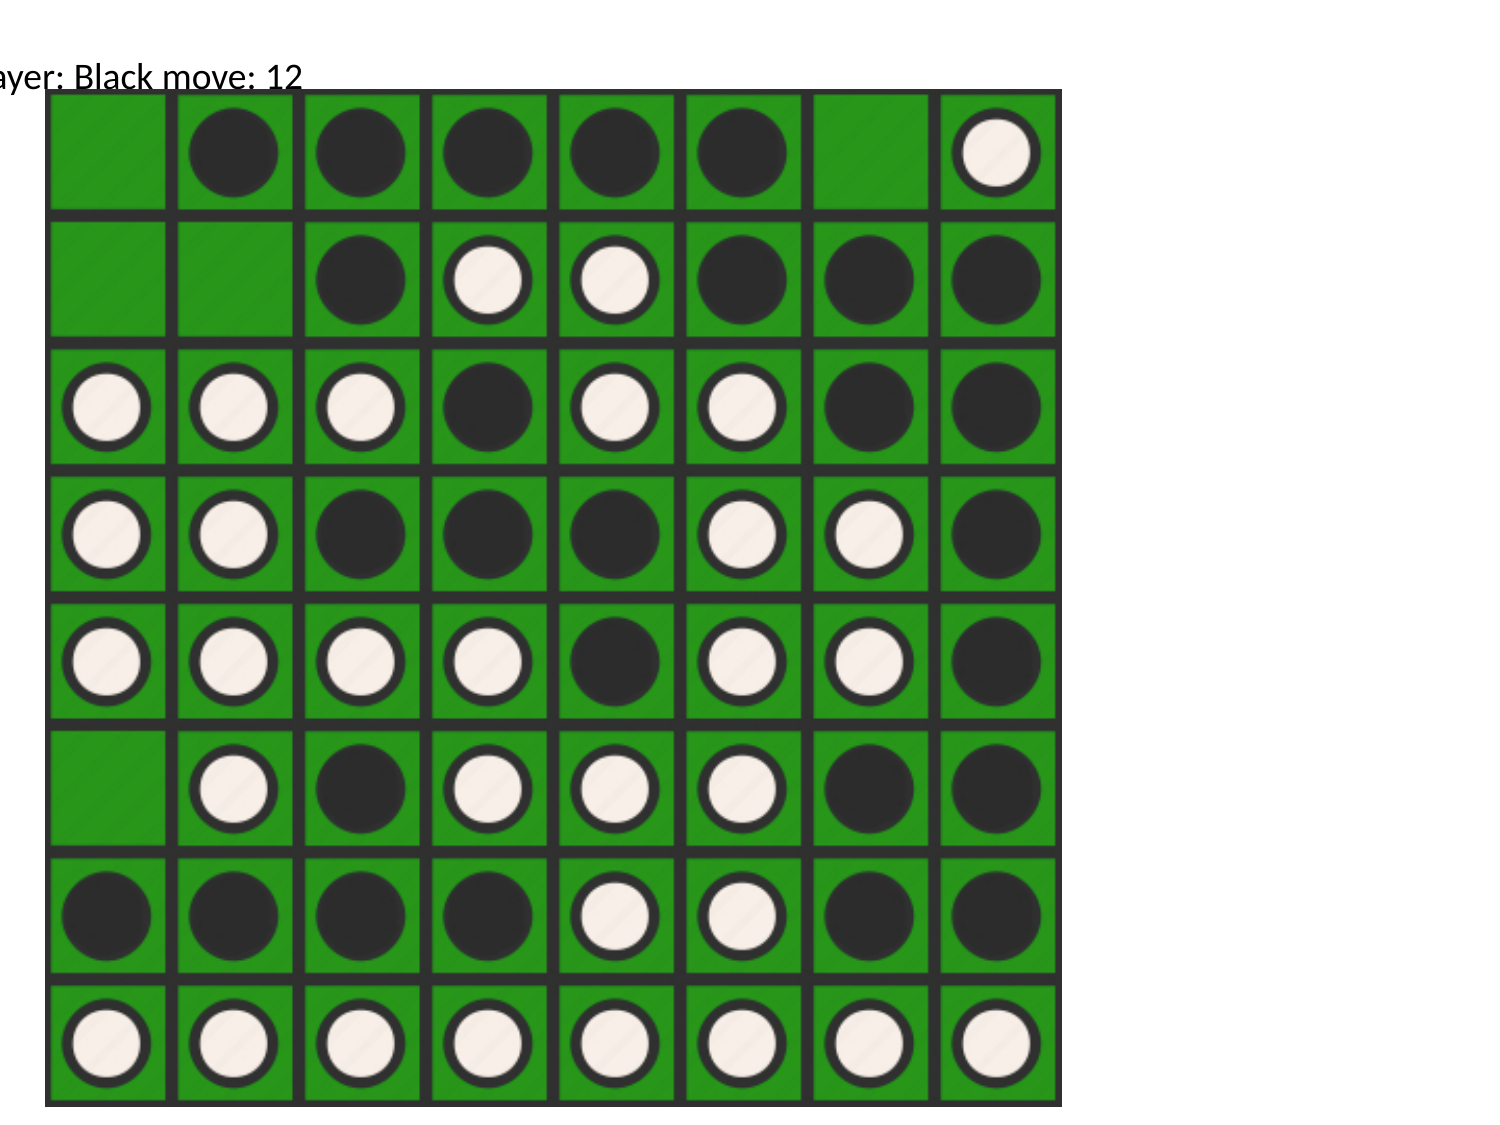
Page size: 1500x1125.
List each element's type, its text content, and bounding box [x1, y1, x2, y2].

text_box turn: 55 player: Black move: 12 [0, 44, 319, 105]
picture [44, 89, 1062, 1107]
